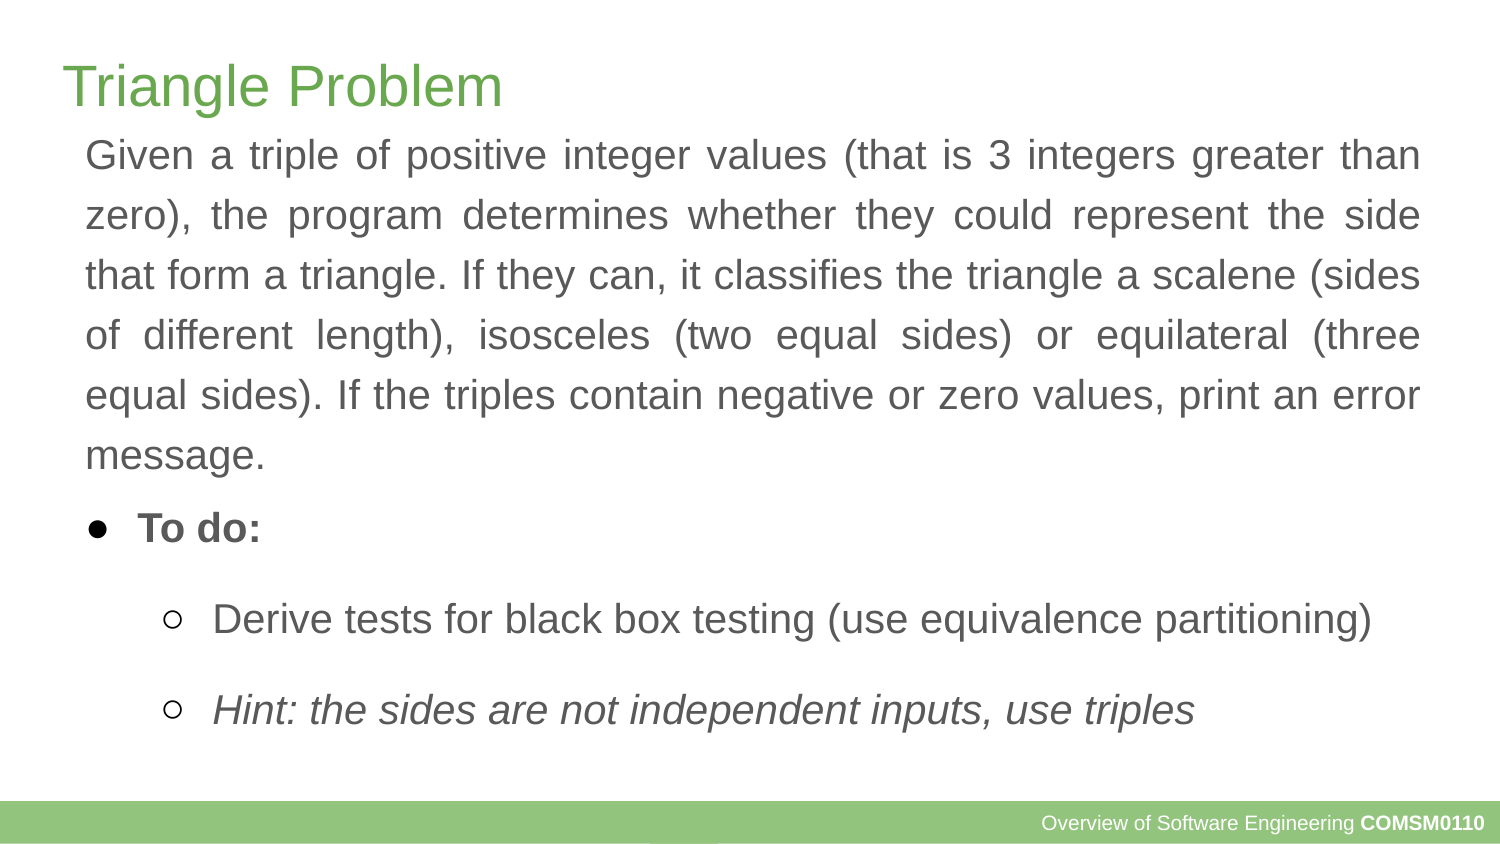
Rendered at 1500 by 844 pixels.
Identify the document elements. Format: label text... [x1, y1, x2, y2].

title Triangle Problem [51, 41, 1449, 136]
list Given a triple of positive integer values (that is 3 integers greater than zero), the program determines whether they could represent the side that form a triangle. If they can, it classifies the triangle a scalene (sides of different length), isosceles (two equal sides) or equilateral (three equal sides). If the triples contain negative or zero values, print an error message. To do: Derive tests for black box testing (use equivalence partitioning) Hint: the sides are not independent inputs, use triples [51, 112, 1434, 781]
